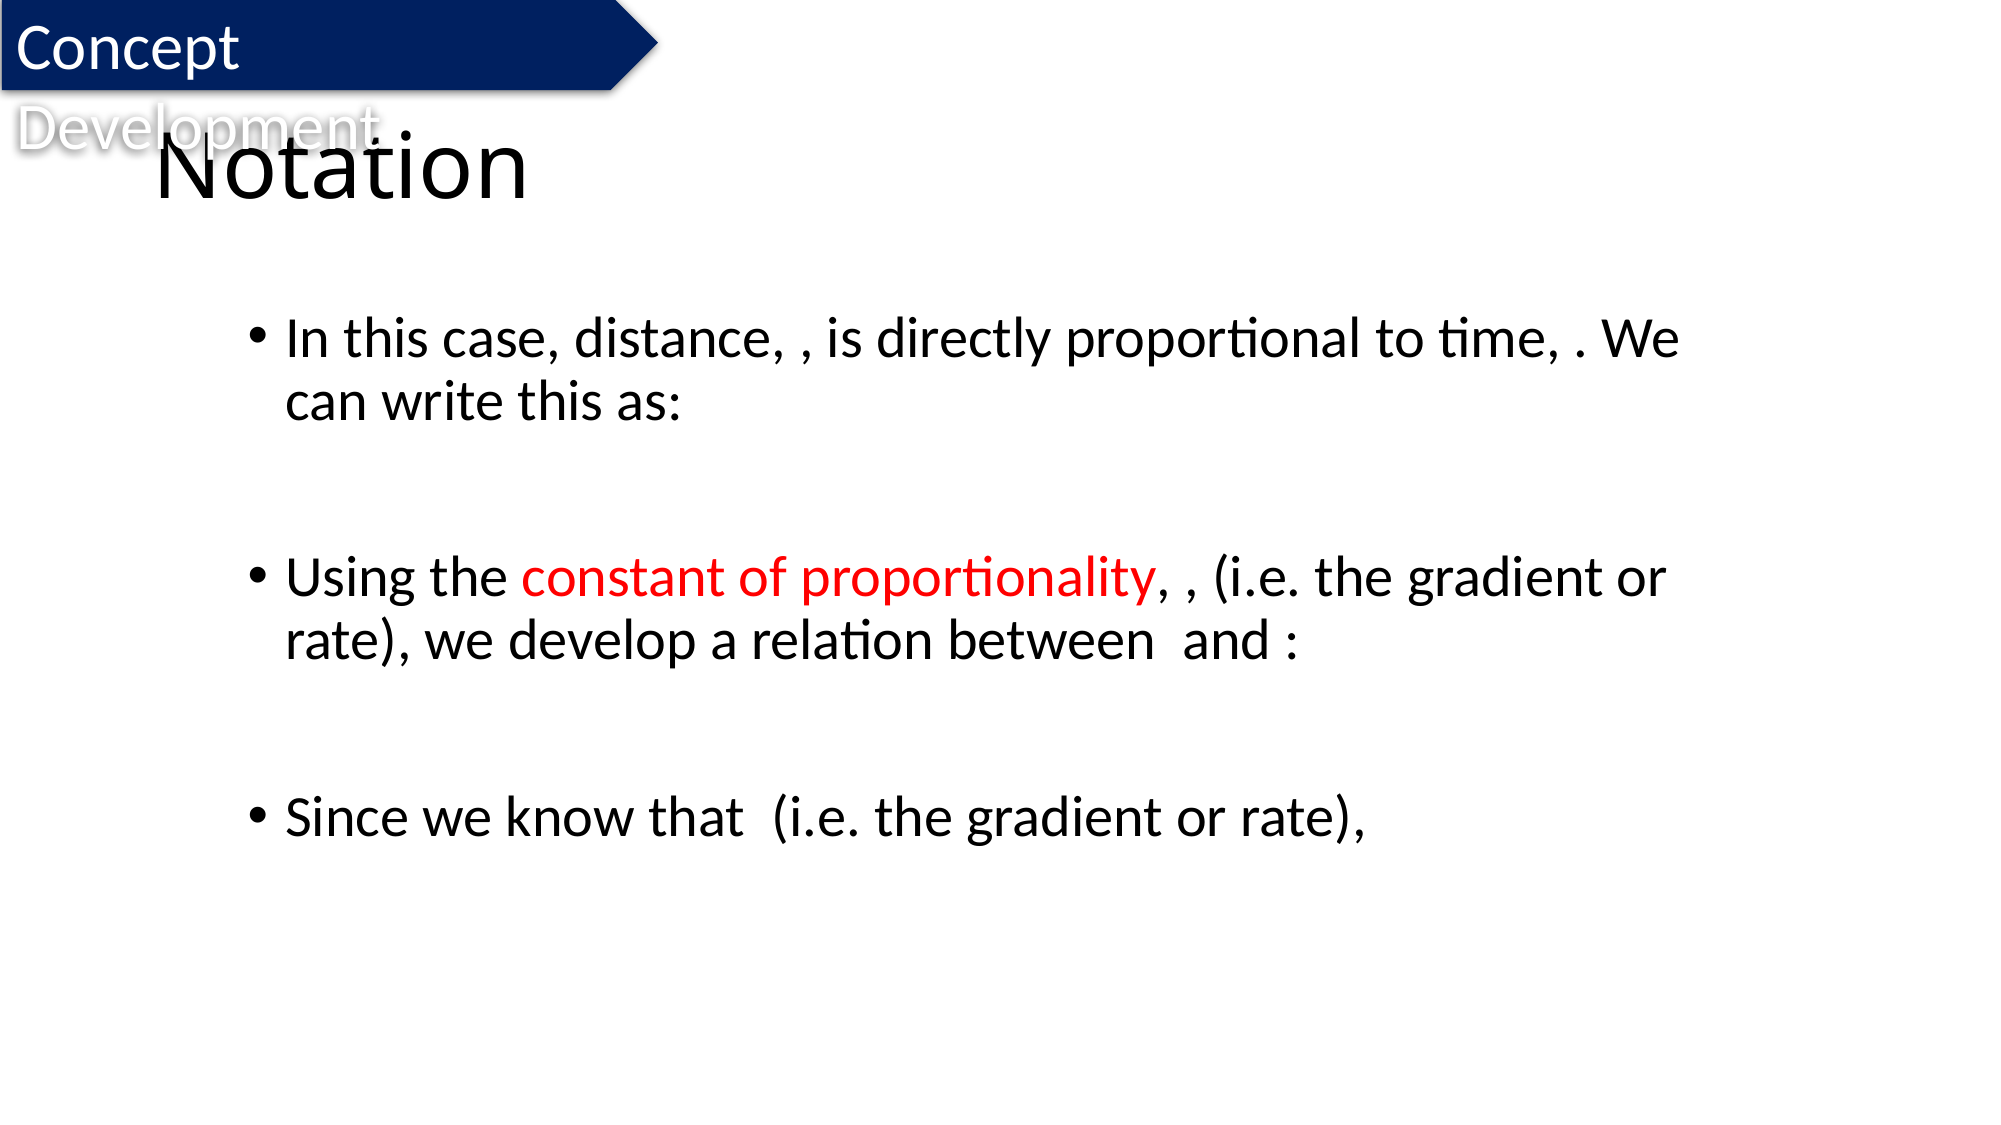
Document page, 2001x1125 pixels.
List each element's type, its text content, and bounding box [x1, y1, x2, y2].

text_box Concept Development [1, 0, 658, 91]
title Notation [137, 59, 1863, 278]
